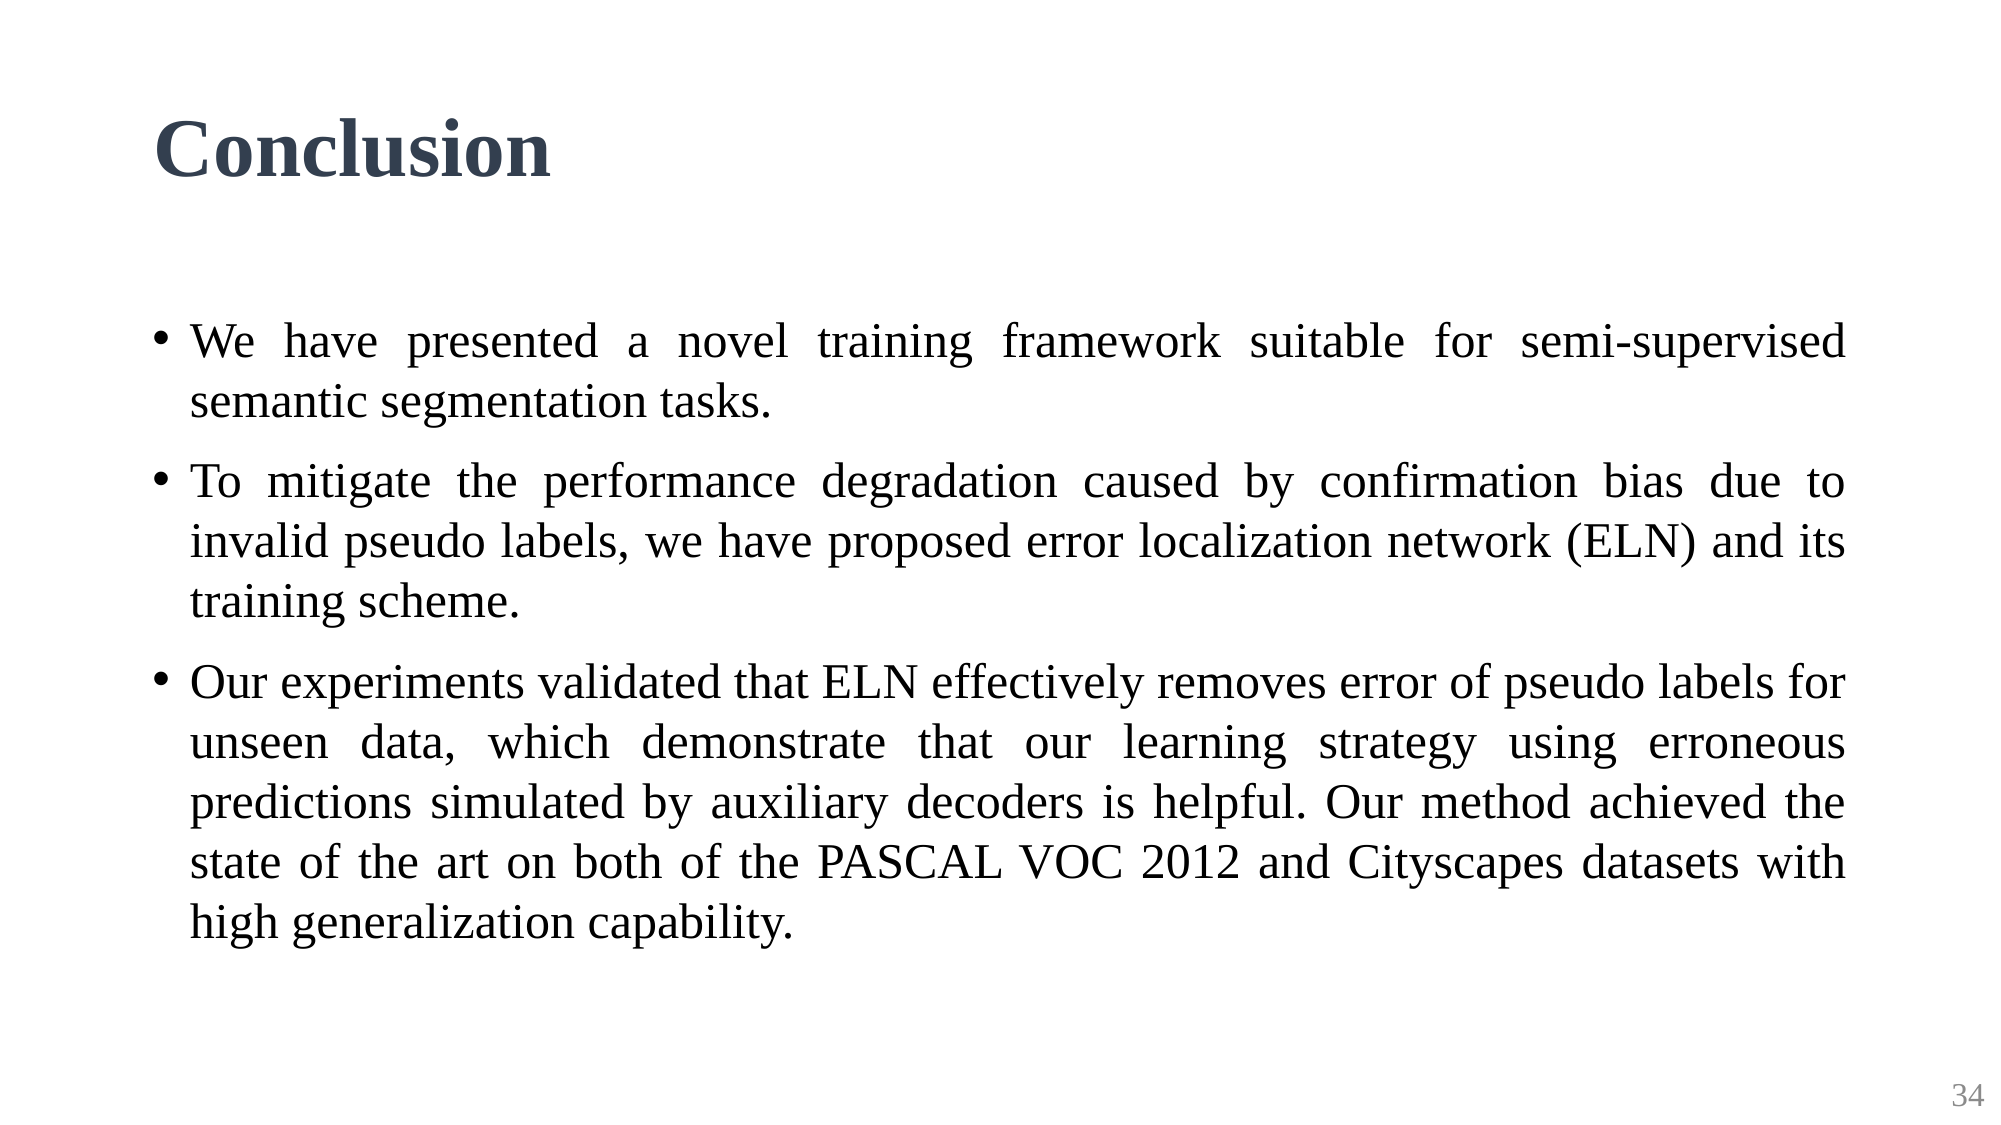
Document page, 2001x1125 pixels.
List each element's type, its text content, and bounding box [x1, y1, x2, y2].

title Conclusion [138, 54, 1864, 246]
list We have presented a novel training framework suitable for semi-supervised semantic segmentation tasks. To mitigate the performance degradation caused by confirmation bias due to invalid pseudo labels, we have proposed error localization network (ELN) and its training scheme. Our experiments validated that ELN effectively removes error of pseudo labels for unseen data, which demonstrate that our learning strategy using erroneous predictions simulated by auxiliary decoders is helpful. Our method achieved the state of the art on both of the PASCAL VOC 2012 and Cityscapes datasets with high generalization capability. [137, 299, 1863, 1014]
slide_number 34 [1550, 1063, 2000, 1124]
